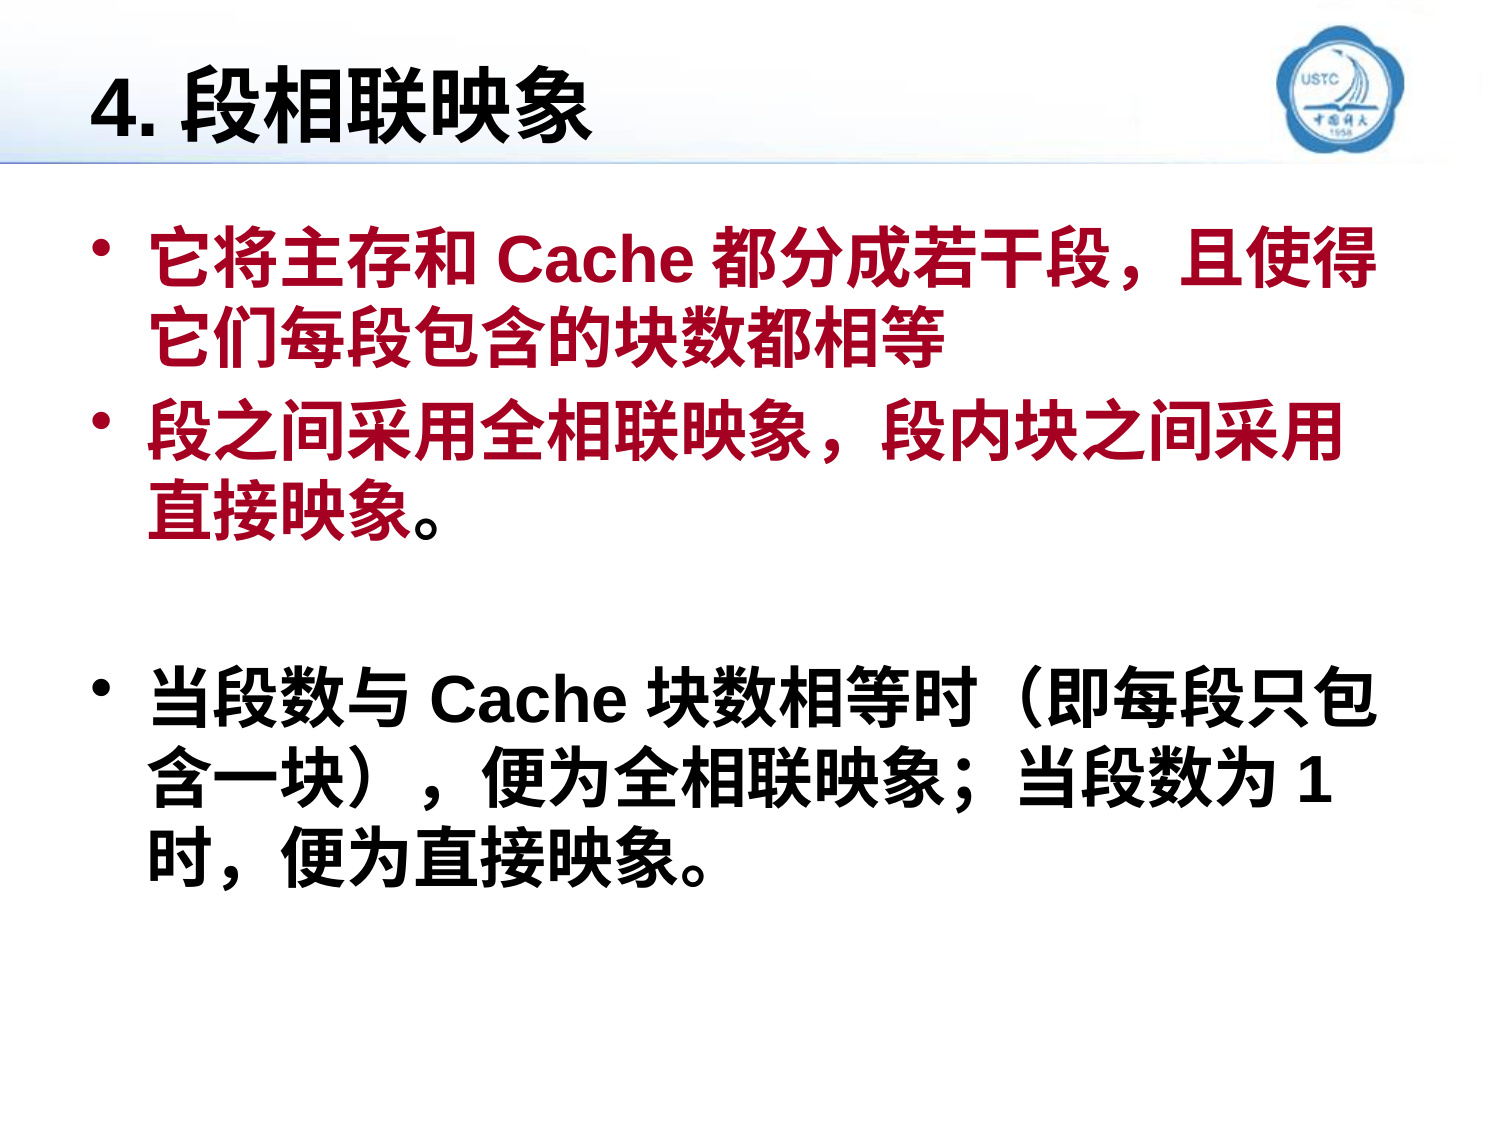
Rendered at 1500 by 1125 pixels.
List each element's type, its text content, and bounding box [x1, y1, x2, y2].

picture [0, 0, 1500, 164]
title 4.段相联映象 [75, 45, 1425, 161]
list 它将主存和Cache都分成若干段，且使得它们每段包含的块数都相等 段之间采用全相联映象，段内块之间采用直接映象。 当段数与Cache块数相等时（即每段只包含一块），便为全相联映象；当段数为1时，便为直接映象。 [75, 208, 1425, 1005]
